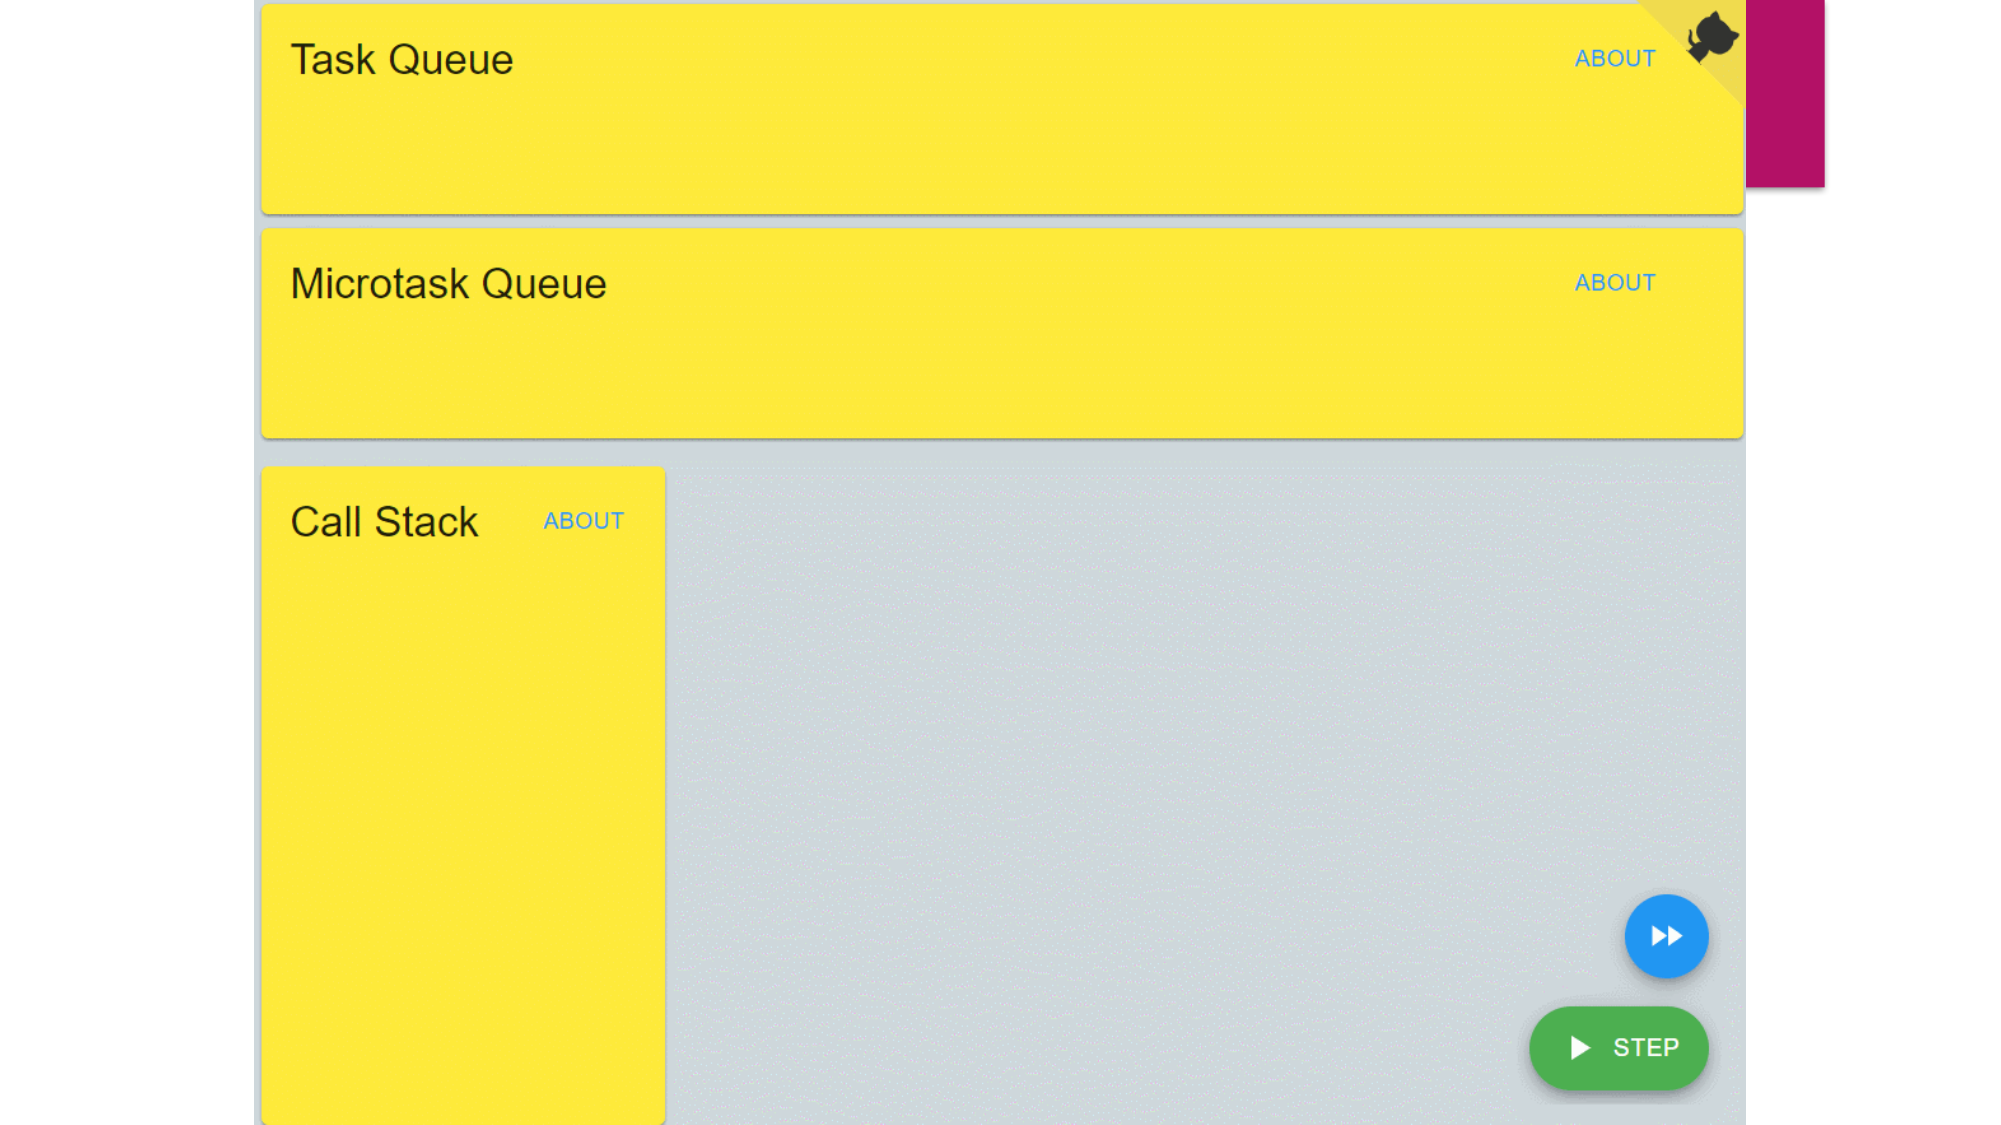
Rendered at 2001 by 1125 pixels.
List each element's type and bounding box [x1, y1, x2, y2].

picture [253, 0, 1746, 1125]
